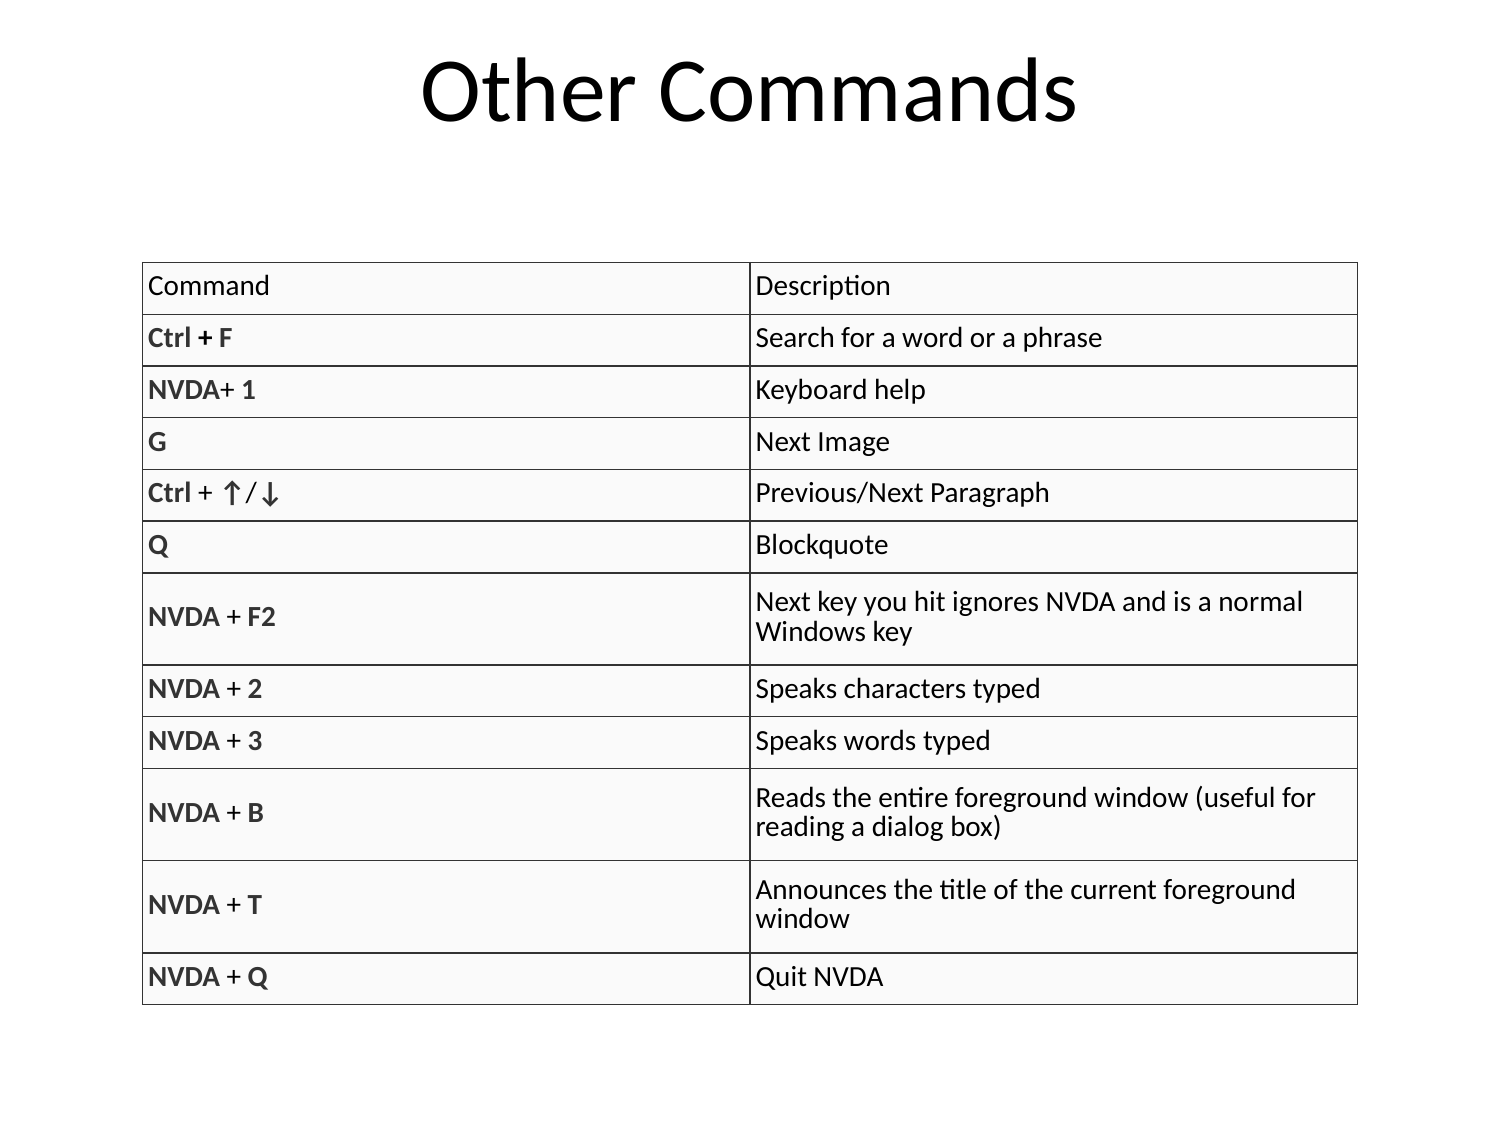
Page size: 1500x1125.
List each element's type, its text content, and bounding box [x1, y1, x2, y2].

table_cell Previous/Next Paragraph [751, 470, 1357, 520]
table_cell Blockquote [751, 522, 1357, 572]
text_box Other Commands [74, 45, 1425, 233]
table_cell Speaks words typed [751, 717, 1357, 768]
table_cell G [143, 418, 749, 469]
table_cell NVDA + Q [143, 954, 749, 1004]
table_cell Next Image [751, 418, 1357, 469]
table_cell Announces the title of the current foreground window [751, 861, 1357, 952]
table_header Description [751, 263, 1357, 314]
table_cell NVDA+ 1 [143, 367, 749, 417]
table_cell Q [143, 522, 749, 572]
table_cell NVDA + T [143, 861, 749, 952]
table_cell Next key you hit ignores NVDA and is a normal Windows key [751, 574, 1357, 664]
table_cell Ctrl + F [143, 315, 749, 365]
table_cell Speaks characters typed [751, 666, 1357, 716]
table_header Command [143, 263, 749, 314]
table_cell NVDA + F2 [143, 574, 749, 664]
table_cell NVDA + 2 [143, 666, 749, 716]
table_cell Ctrl + ↑/↓ [143, 470, 749, 520]
table_cell Search for a word or a phrase [751, 315, 1357, 365]
table_cell NVDA + B [143, 769, 749, 860]
table_cell Keyboard help [751, 367, 1357, 417]
table_cell NVDA + 3 [143, 717, 749, 768]
table_cell Reads the entire foreground window (useful for reading a dialog box) [751, 769, 1357, 860]
table_cell Quit NVDA [751, 954, 1357, 1004]
